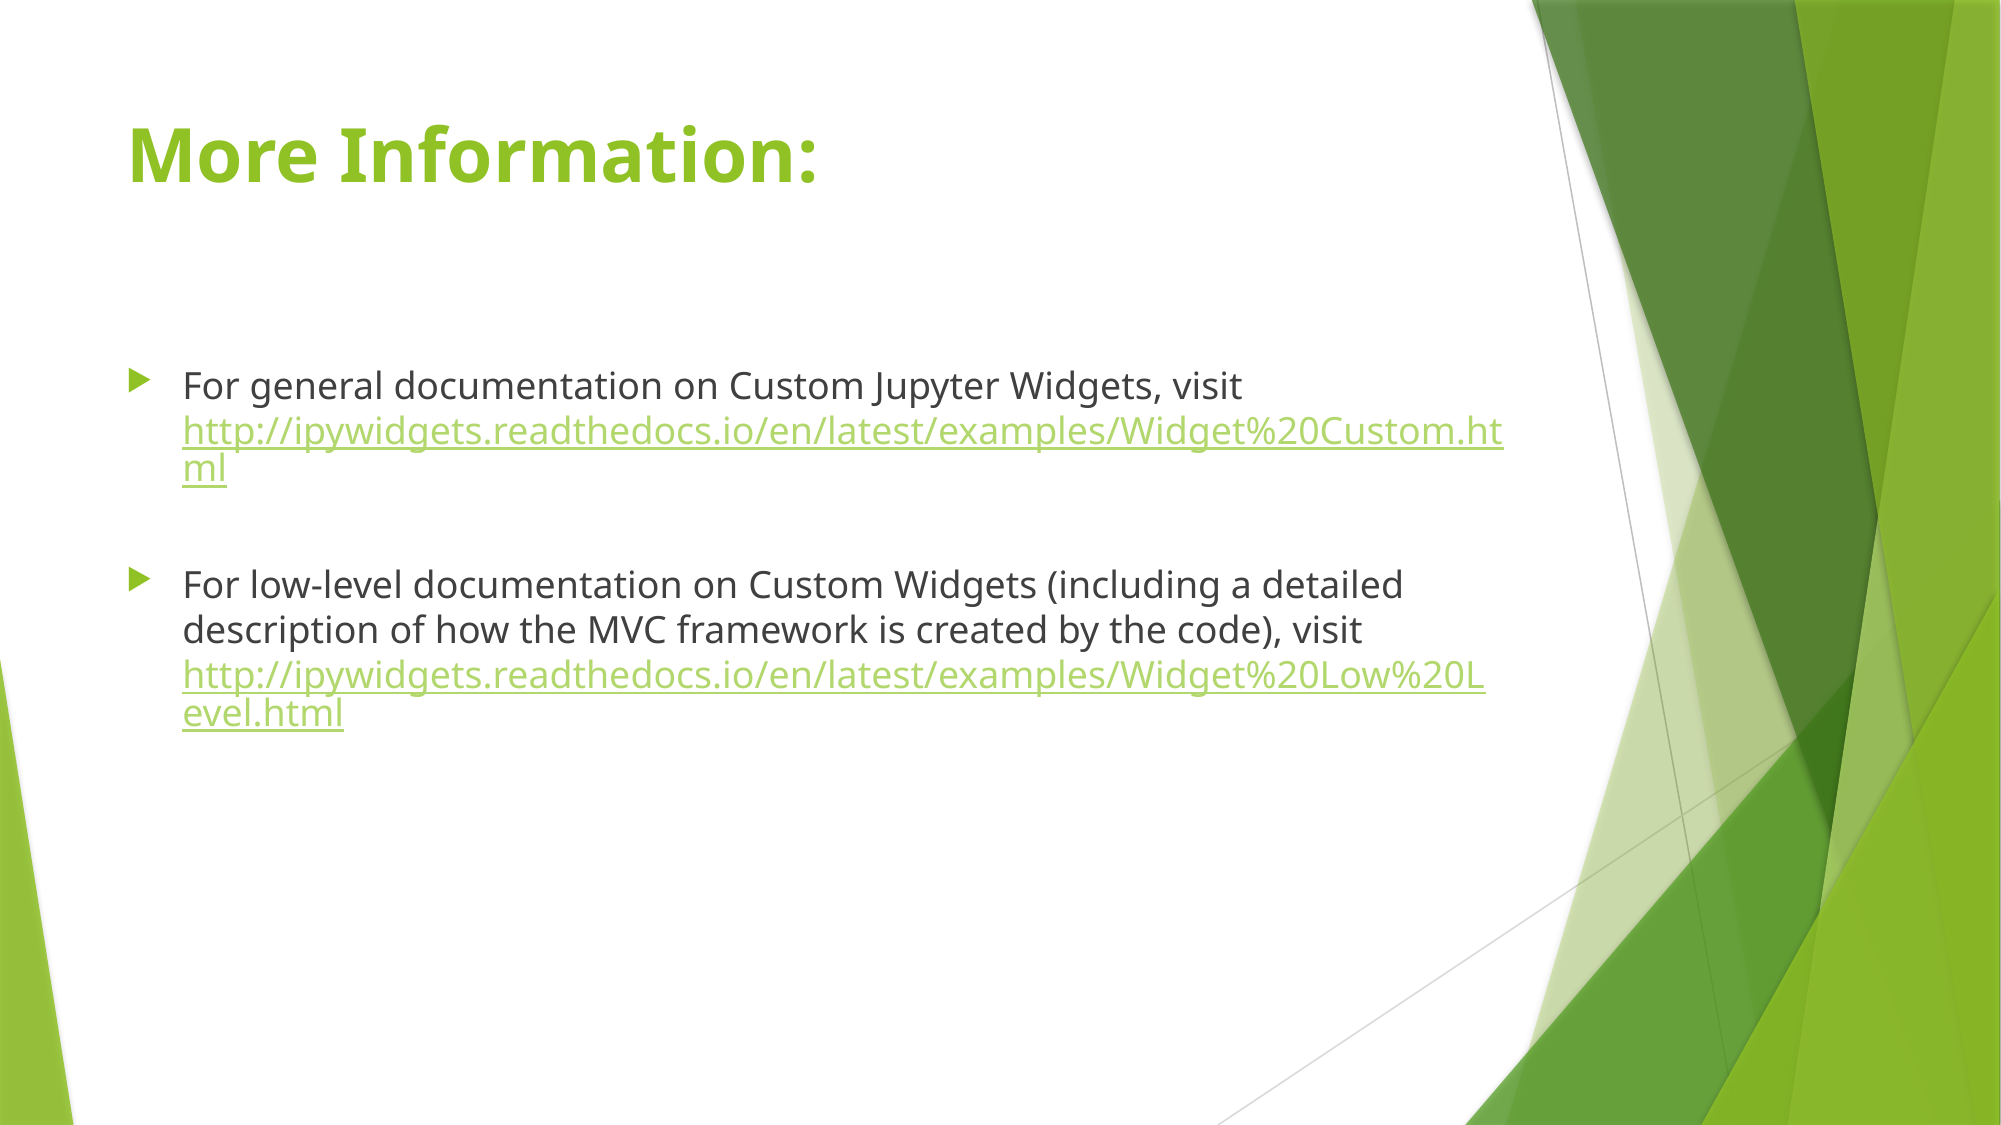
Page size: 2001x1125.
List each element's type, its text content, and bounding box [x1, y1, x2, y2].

list For general documentation on Custom Jupyter Widgets, visit http://ipywidgets.readthedocs.io/en/latest/examples/Widget%20Custom.html For low-level documentation on Custom Widgets (including a detailed description of how the MVC framework is created by the code), visit http://ipywidgets.readthedocs.io/en/latest/examples/Widget%20Low%20Level.html [111, 354, 1522, 992]
title More Information: [111, 99, 1522, 317]
